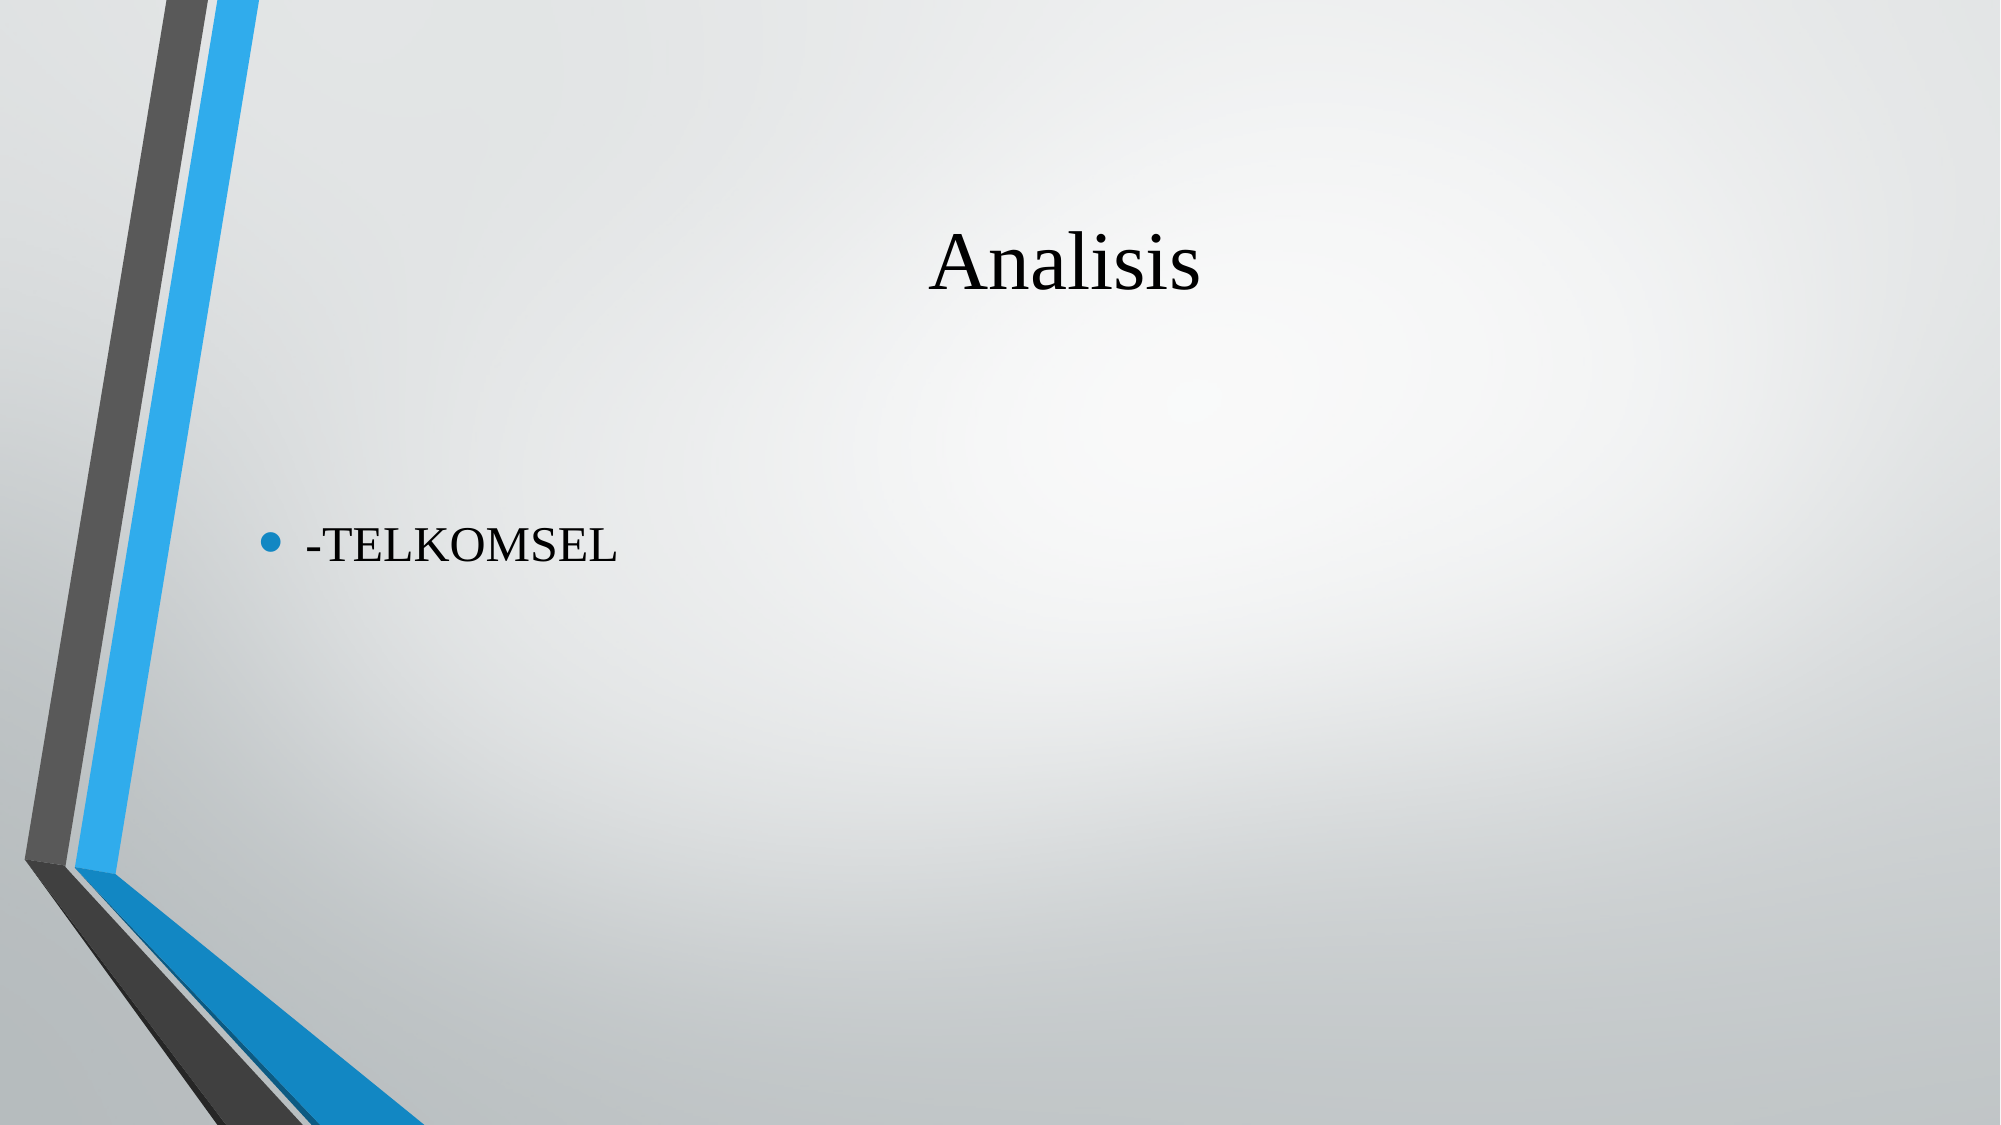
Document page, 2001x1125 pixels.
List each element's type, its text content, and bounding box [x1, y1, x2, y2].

list -TELKOMSEL [243, 437, 1887, 646]
title Analisis [243, 112, 1887, 400]
